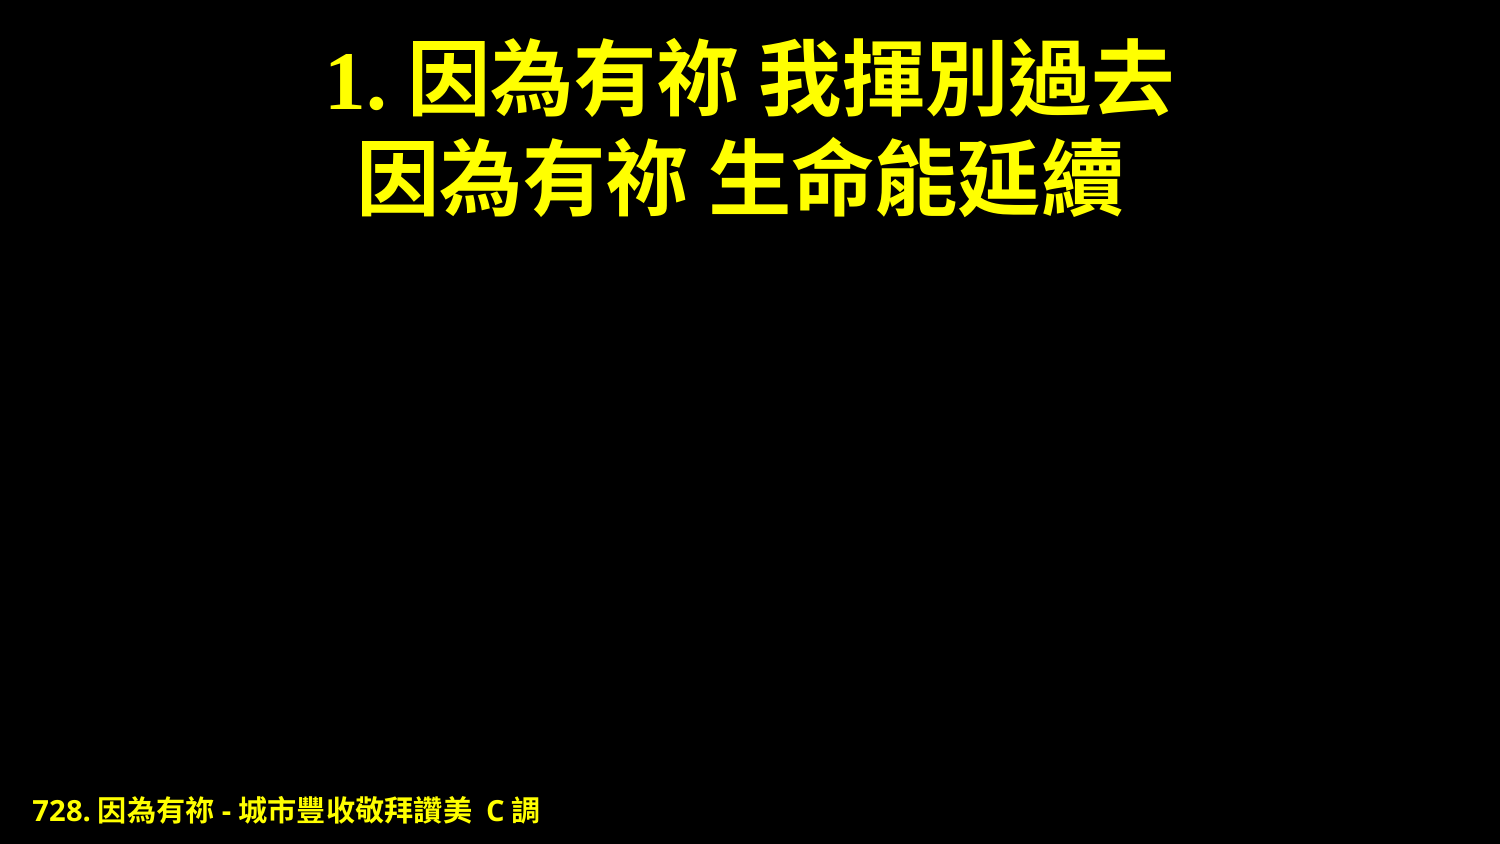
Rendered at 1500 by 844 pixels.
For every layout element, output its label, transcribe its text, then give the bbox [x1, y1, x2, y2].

text_box 728.因為有祢-城市豐收敬拜讚美 C調 [17, 784, 750, 835]
title 1.因為有祢 我揮別過去 因為有祢 生命能延續 [0, 55, 1500, 197]
